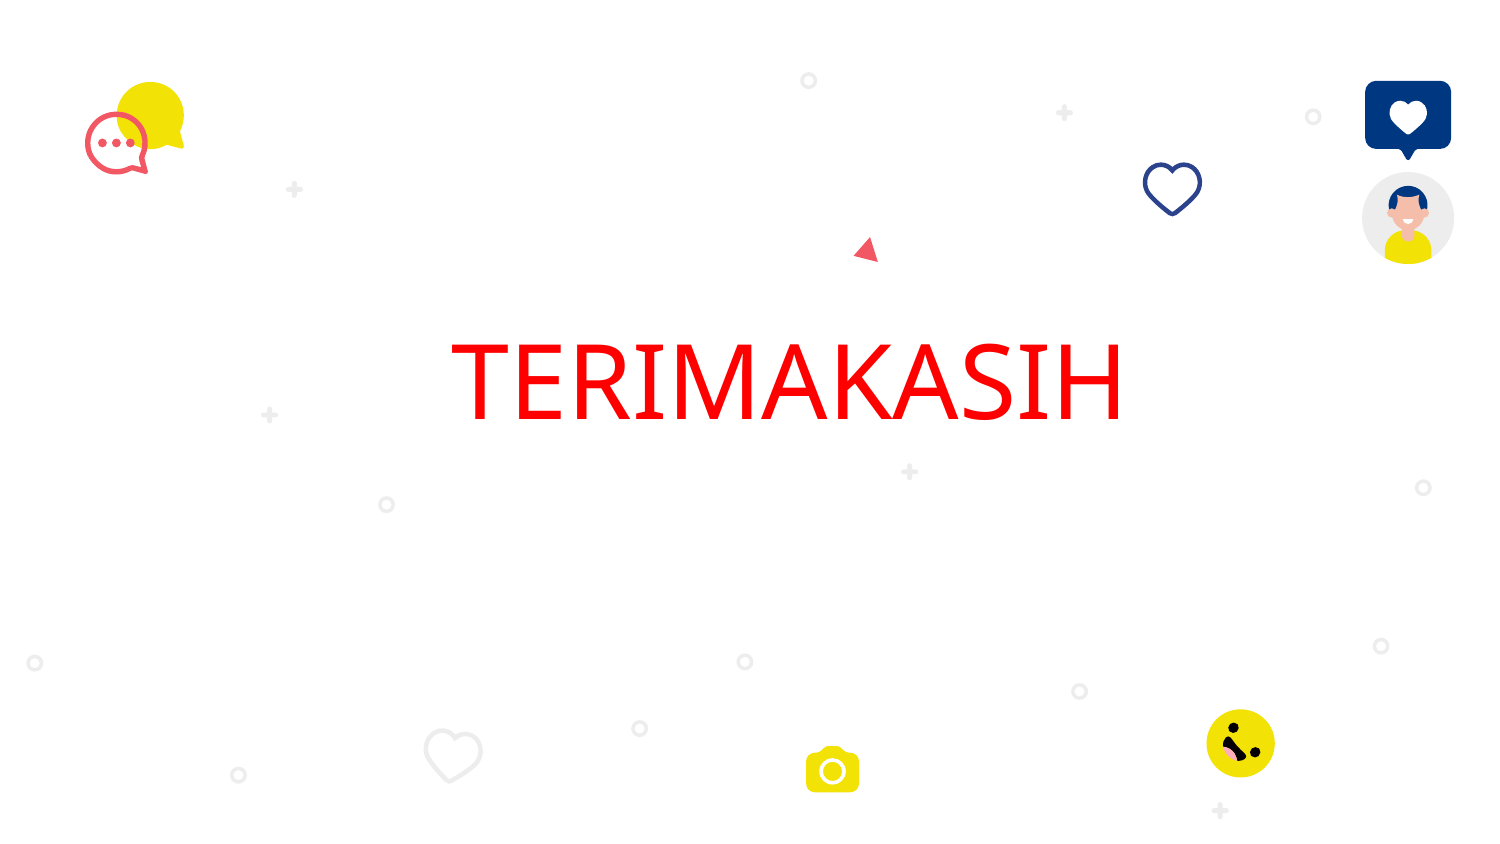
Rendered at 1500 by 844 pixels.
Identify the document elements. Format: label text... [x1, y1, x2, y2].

text_box TERIMAKASIH [436, 307, 1312, 448]
